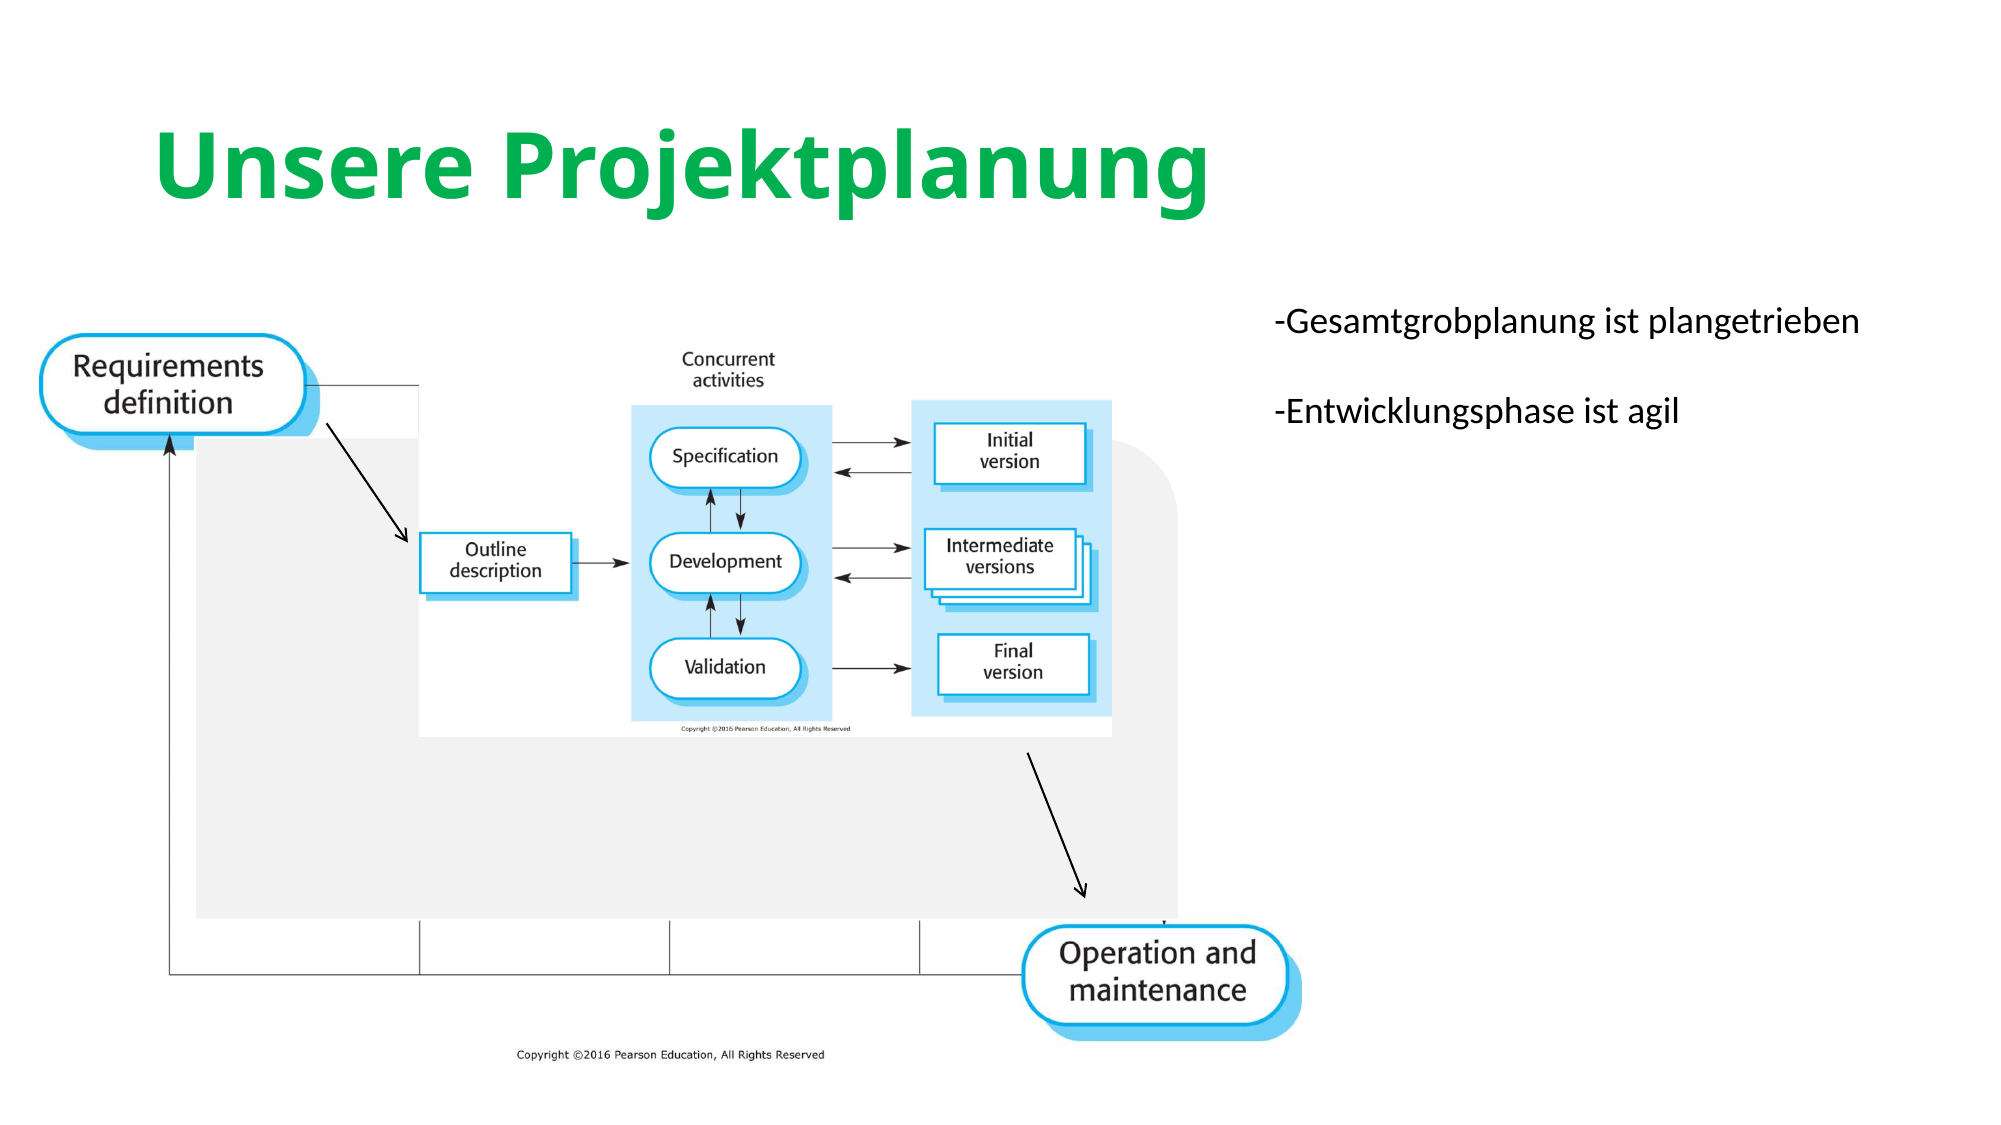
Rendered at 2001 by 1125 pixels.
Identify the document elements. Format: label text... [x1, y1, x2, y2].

title Unsere Projektplanung [137, 59, 1863, 278]
text_box -Gesamtgrobplanung ist plangetrieben -Entwicklungsphase ist agil [1259, 288, 1877, 439]
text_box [1027, 752, 1086, 899]
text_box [326, 423, 408, 543]
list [39, 333, 1302, 1070]
picture [419, 348, 1112, 737]
